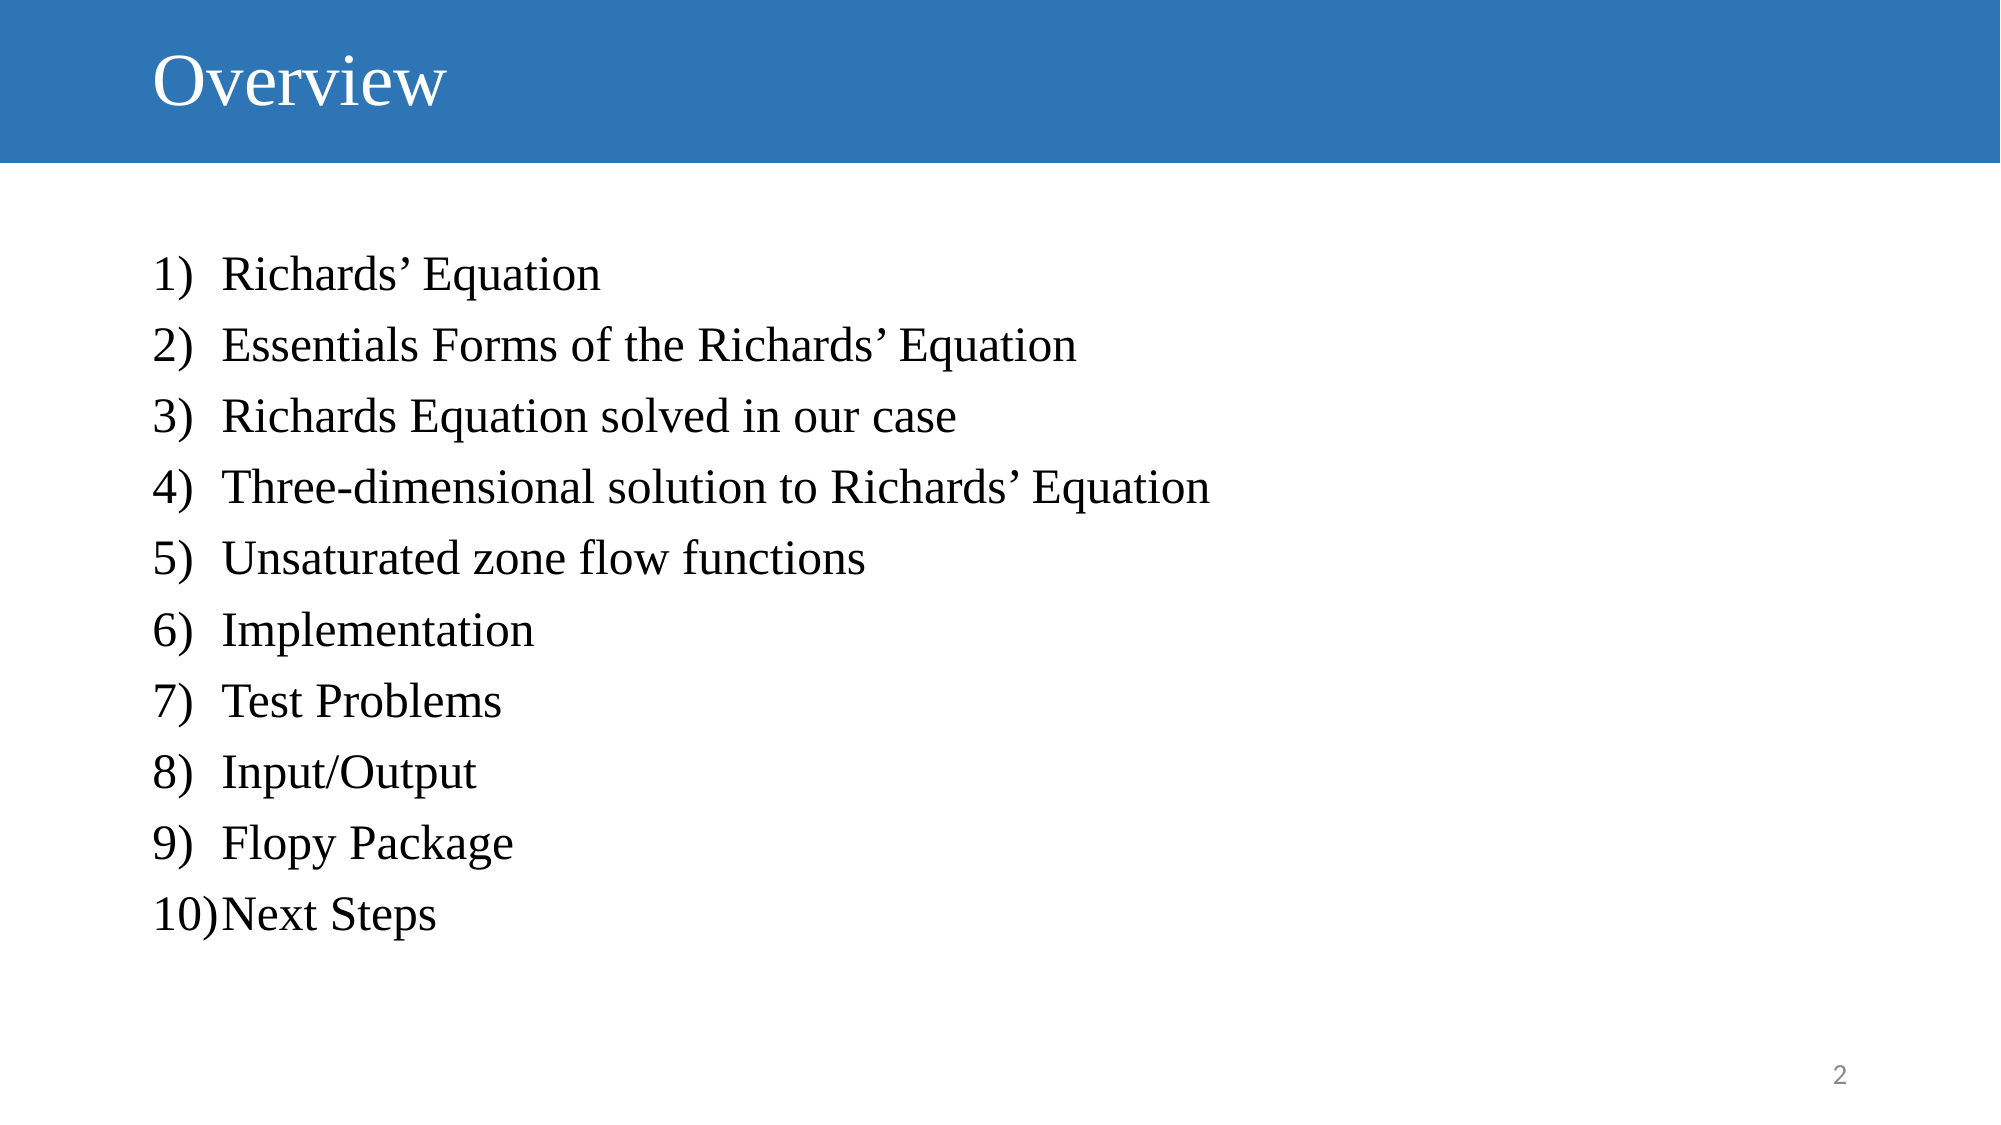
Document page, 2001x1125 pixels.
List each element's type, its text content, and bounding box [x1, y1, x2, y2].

list Richards’ Equation Essentials Forms of the Richards’ Equation Richards Equation solved in our case Three-dimensional solution to Richards’ Equation Unsaturated zone flow functions Implementation Test Problems Input/Output Flopy Package Next Steps [137, 240, 1863, 954]
title Overview [137, 10, 1863, 152]
slide_number 2 [1412, 1042, 1863, 1103]
